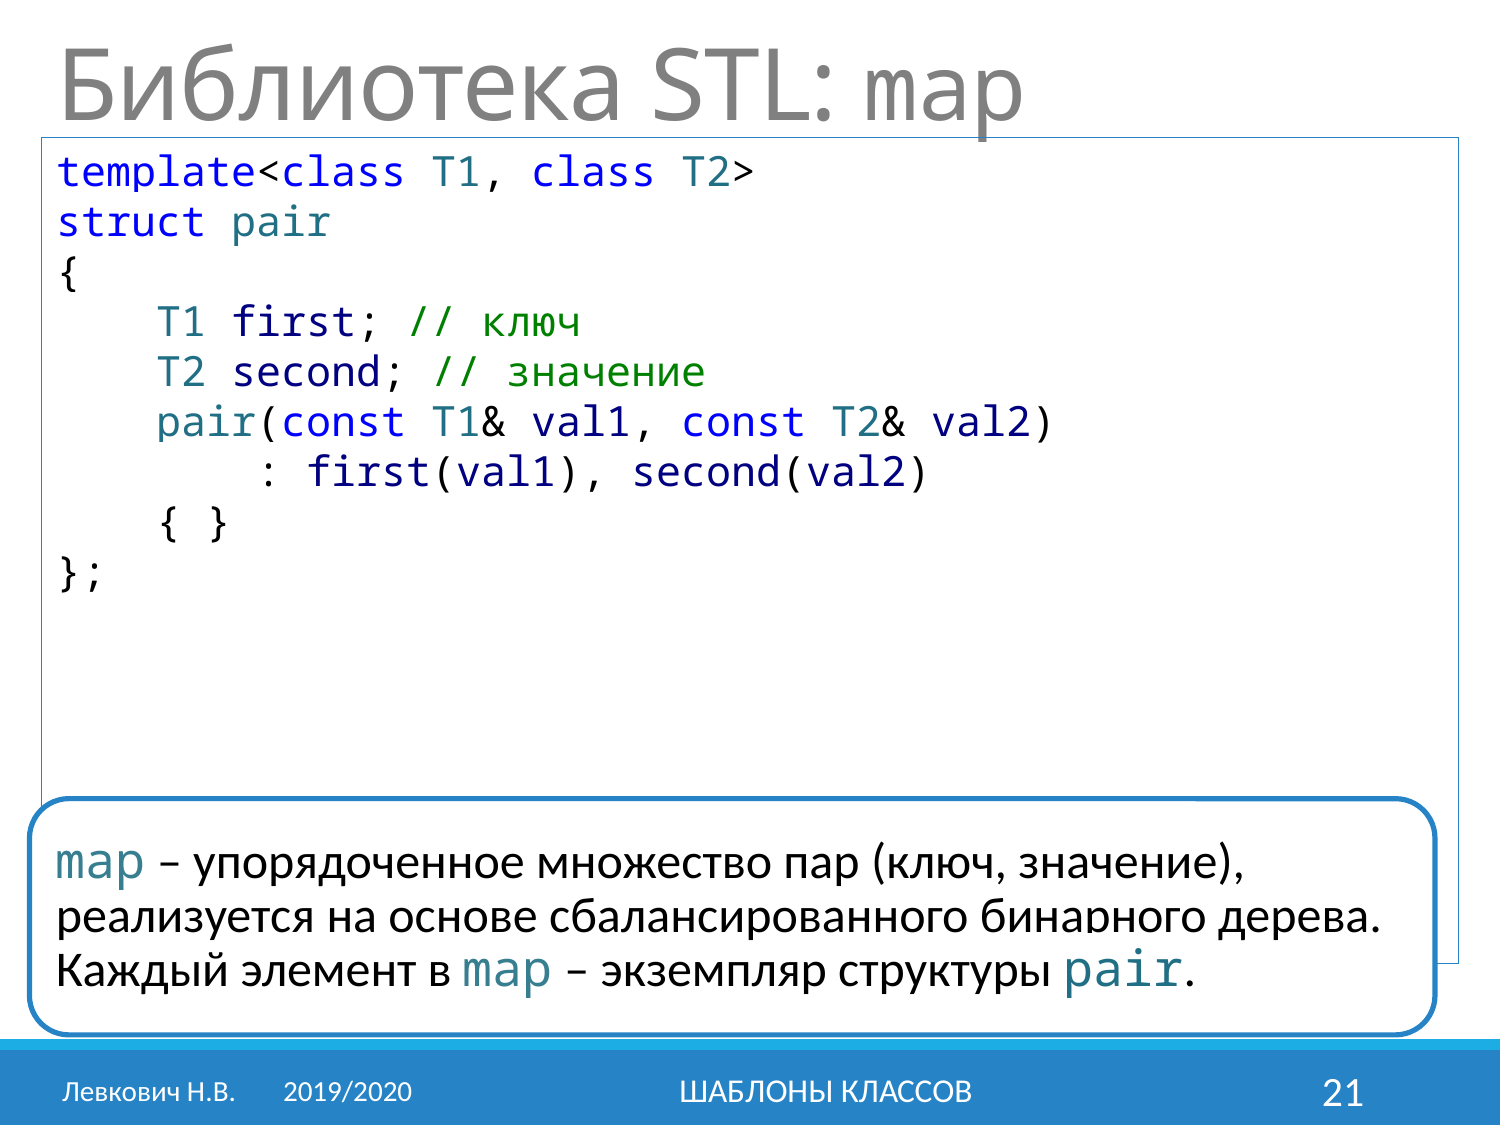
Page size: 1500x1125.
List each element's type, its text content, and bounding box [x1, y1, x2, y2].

slide_number 21 [1218, 1059, 1380, 1120]
footer Шаблоны классов [453, 1059, 1199, 1120]
text_box Библиотека STL: map [41, 30, 1459, 137]
text_box template<class T1, class T2> struct pair { T1 first; // ключ T2 second; // значение pair(const T1& val1, const T2& val2) : first(val1), second(val2) { } }; [41, 137, 1459, 964]
text_box map – упорядоченное множество пар (ключ, значение), реализуется на основе сбалансированного бинарного дерева. Каждый элемент в map – экземпляр структуры pair. [28, 797, 1437, 1037]
slide_number Левкович Н.В. 2019/2020 [47, 1059, 440, 1120]
